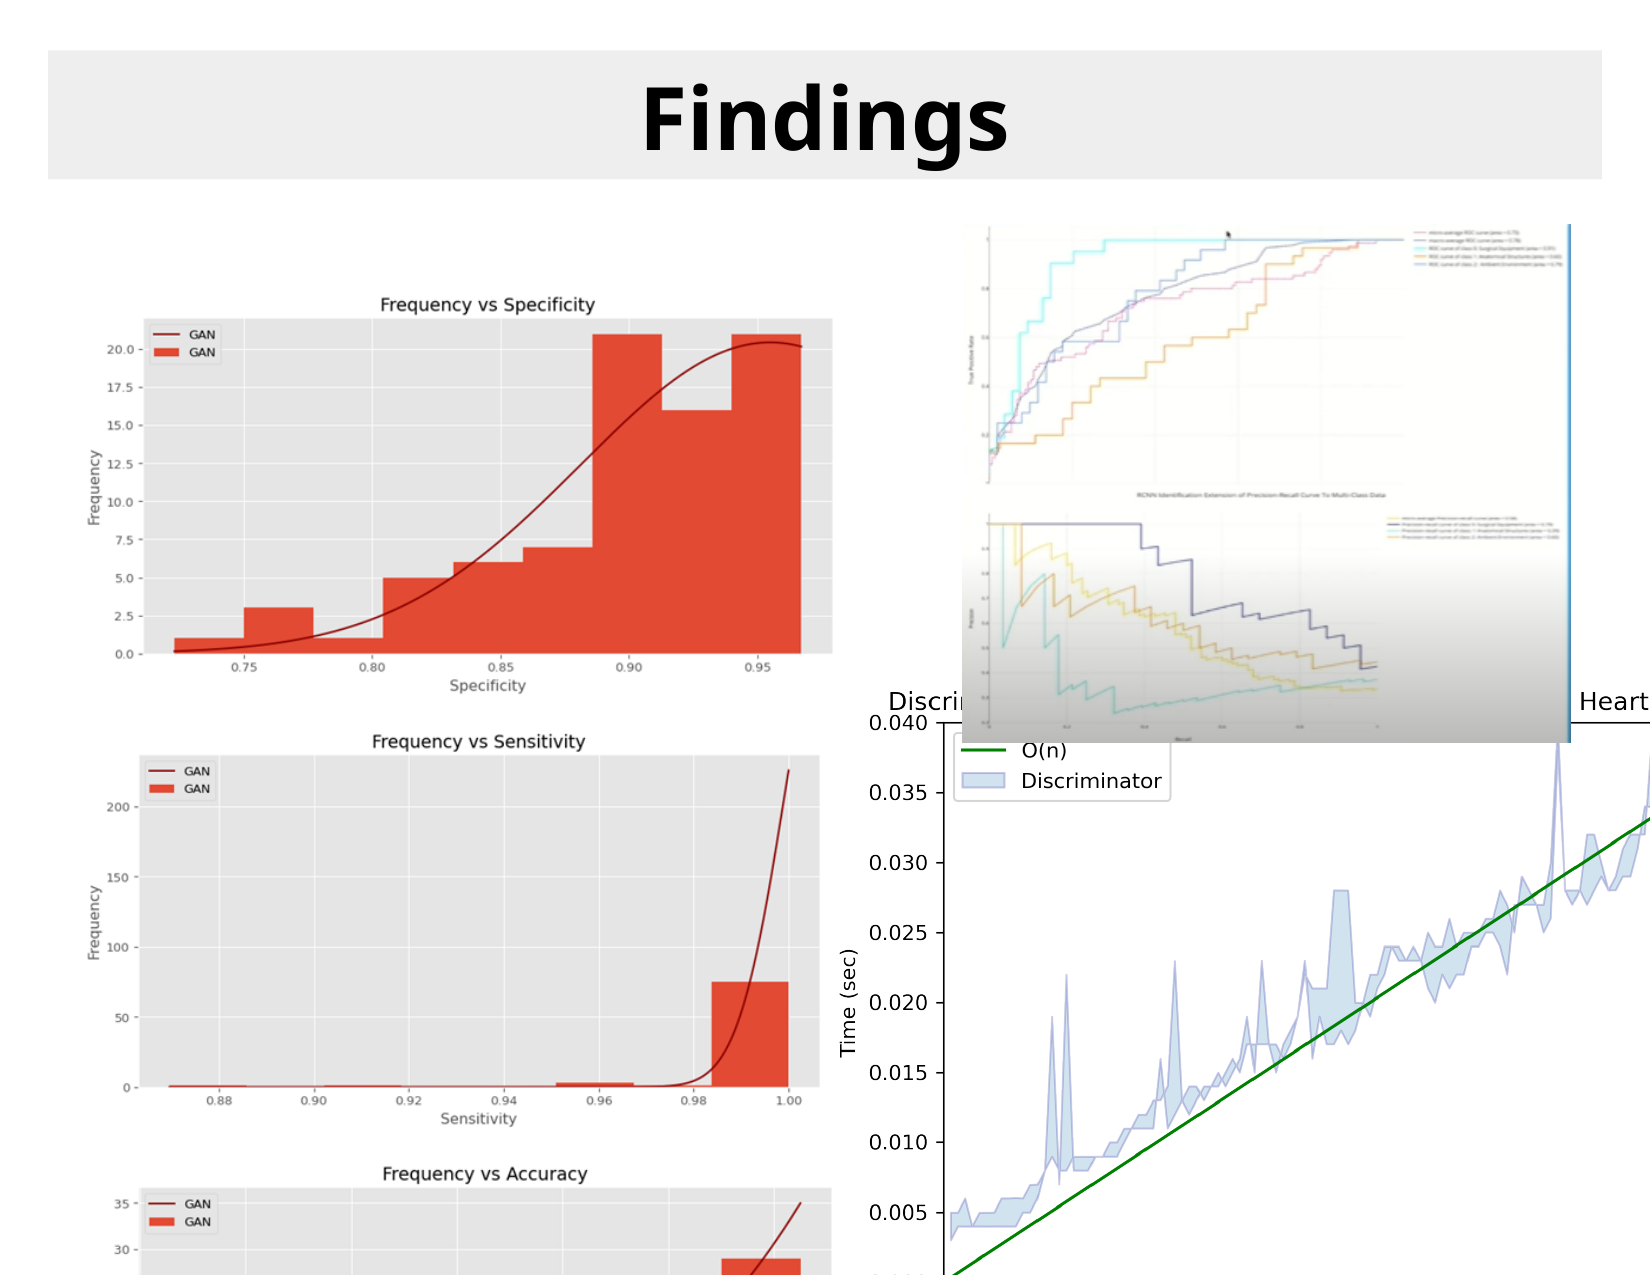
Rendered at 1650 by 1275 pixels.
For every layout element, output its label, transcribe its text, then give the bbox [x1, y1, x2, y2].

text_box Findings [48, 50, 1602, 180]
picture [962, 224, 1571, 744]
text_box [822, 635, 1650, 1275]
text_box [79, 288, 867, 1275]
